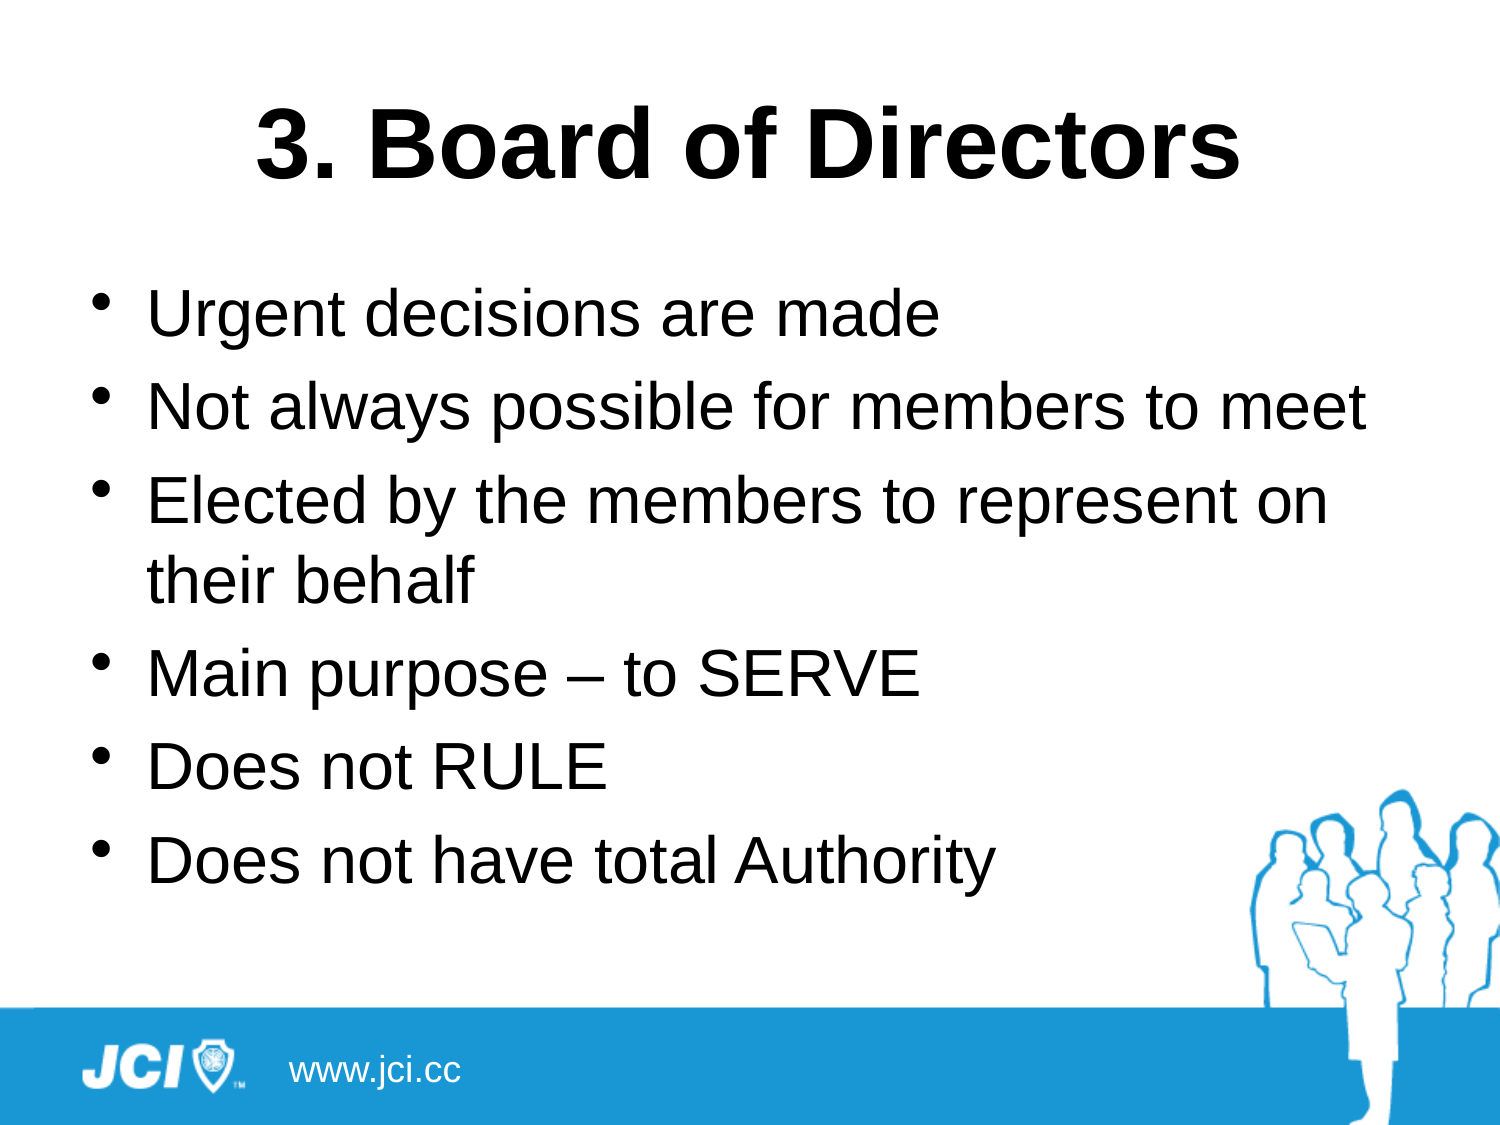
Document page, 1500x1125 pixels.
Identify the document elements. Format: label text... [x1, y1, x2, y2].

list Urgent decisions are made Not always possible for members to meet Elected by the members to represent on their behalf Main purpose – to SERVE Does not RULE Does not have total Authority [74, 262, 1426, 1006]
picture [0, 0, 1500, 1125]
title 3. Board of Directors [74, 44, 1426, 233]
